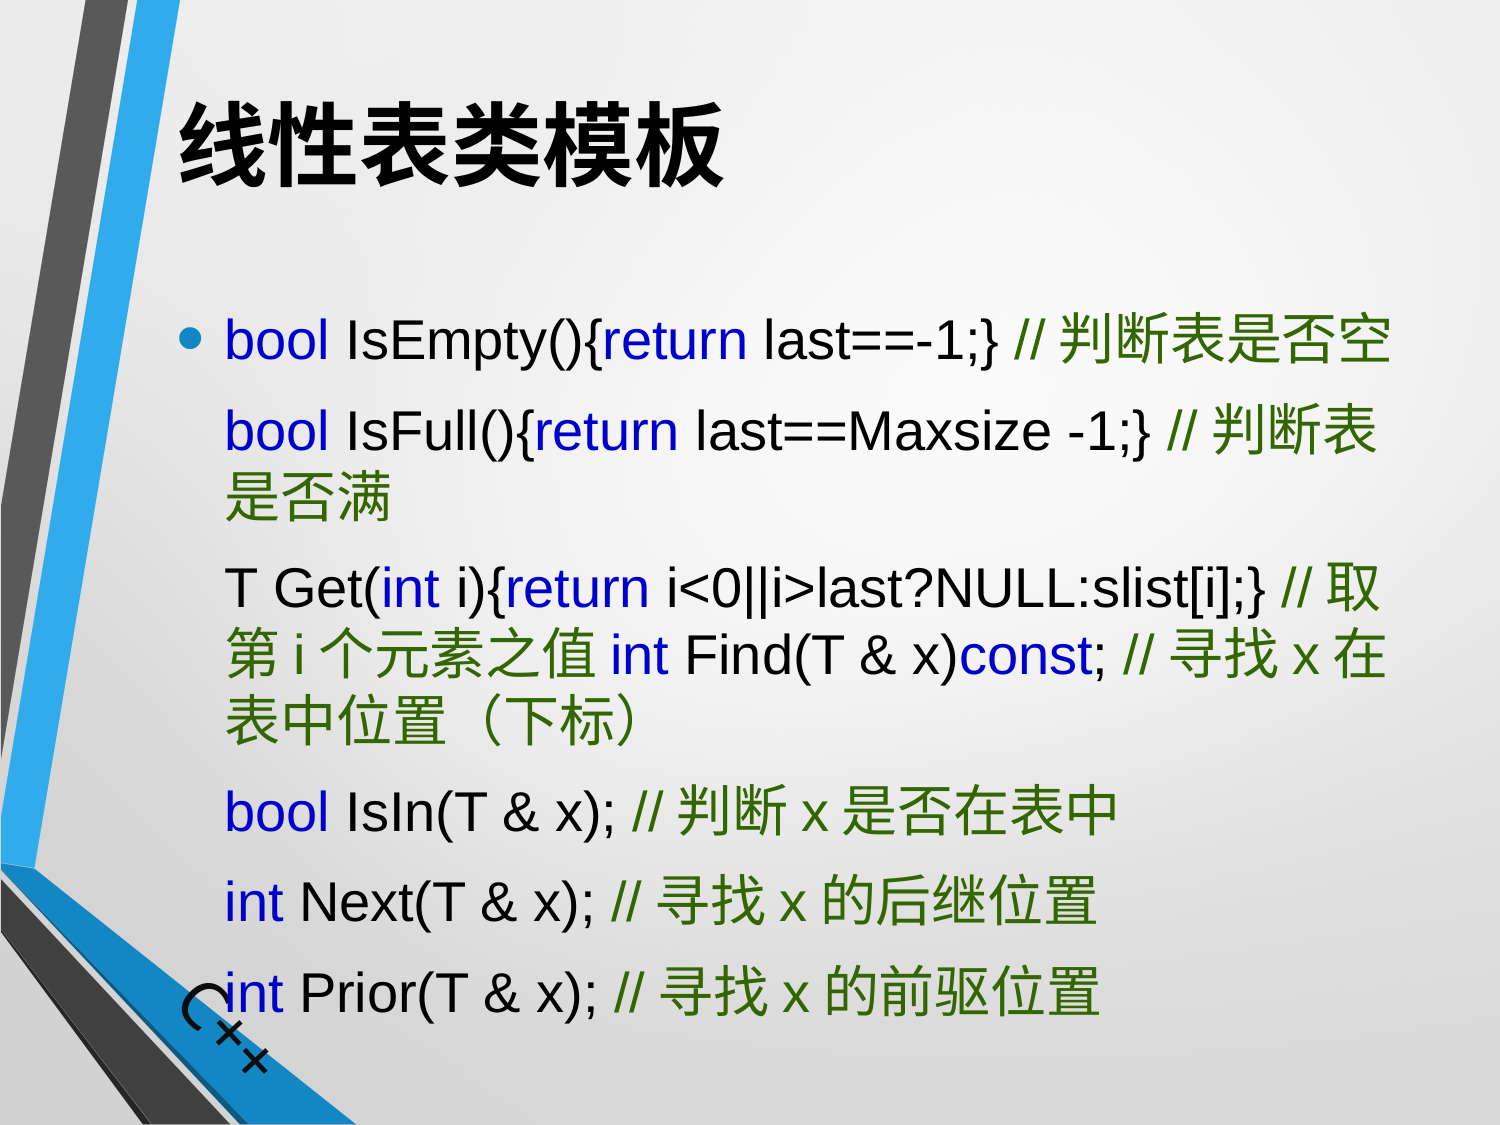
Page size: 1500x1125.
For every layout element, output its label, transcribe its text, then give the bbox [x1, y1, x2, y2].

picture [0, 0, 358, 1125]
title 线性表类模板 [161, 43, 1425, 242]
list bool IsEmpty(){return last==-1;} //判断表是否空 bool IsFull(){return last==Maxsize -1;} //判断表是否满 T Get(int i){return i<0||i>last?NULL:slist[i];} //取第i个元素之值int Find(T & x)const; //寻找x在表中位置（下标） bool IsIn(T & x); //判断x是否在表中 int Next(T & x); //寻找x的后继位置 int Prior(T & x); //寻找x的前驱位置 [161, 275, 1425, 1053]
